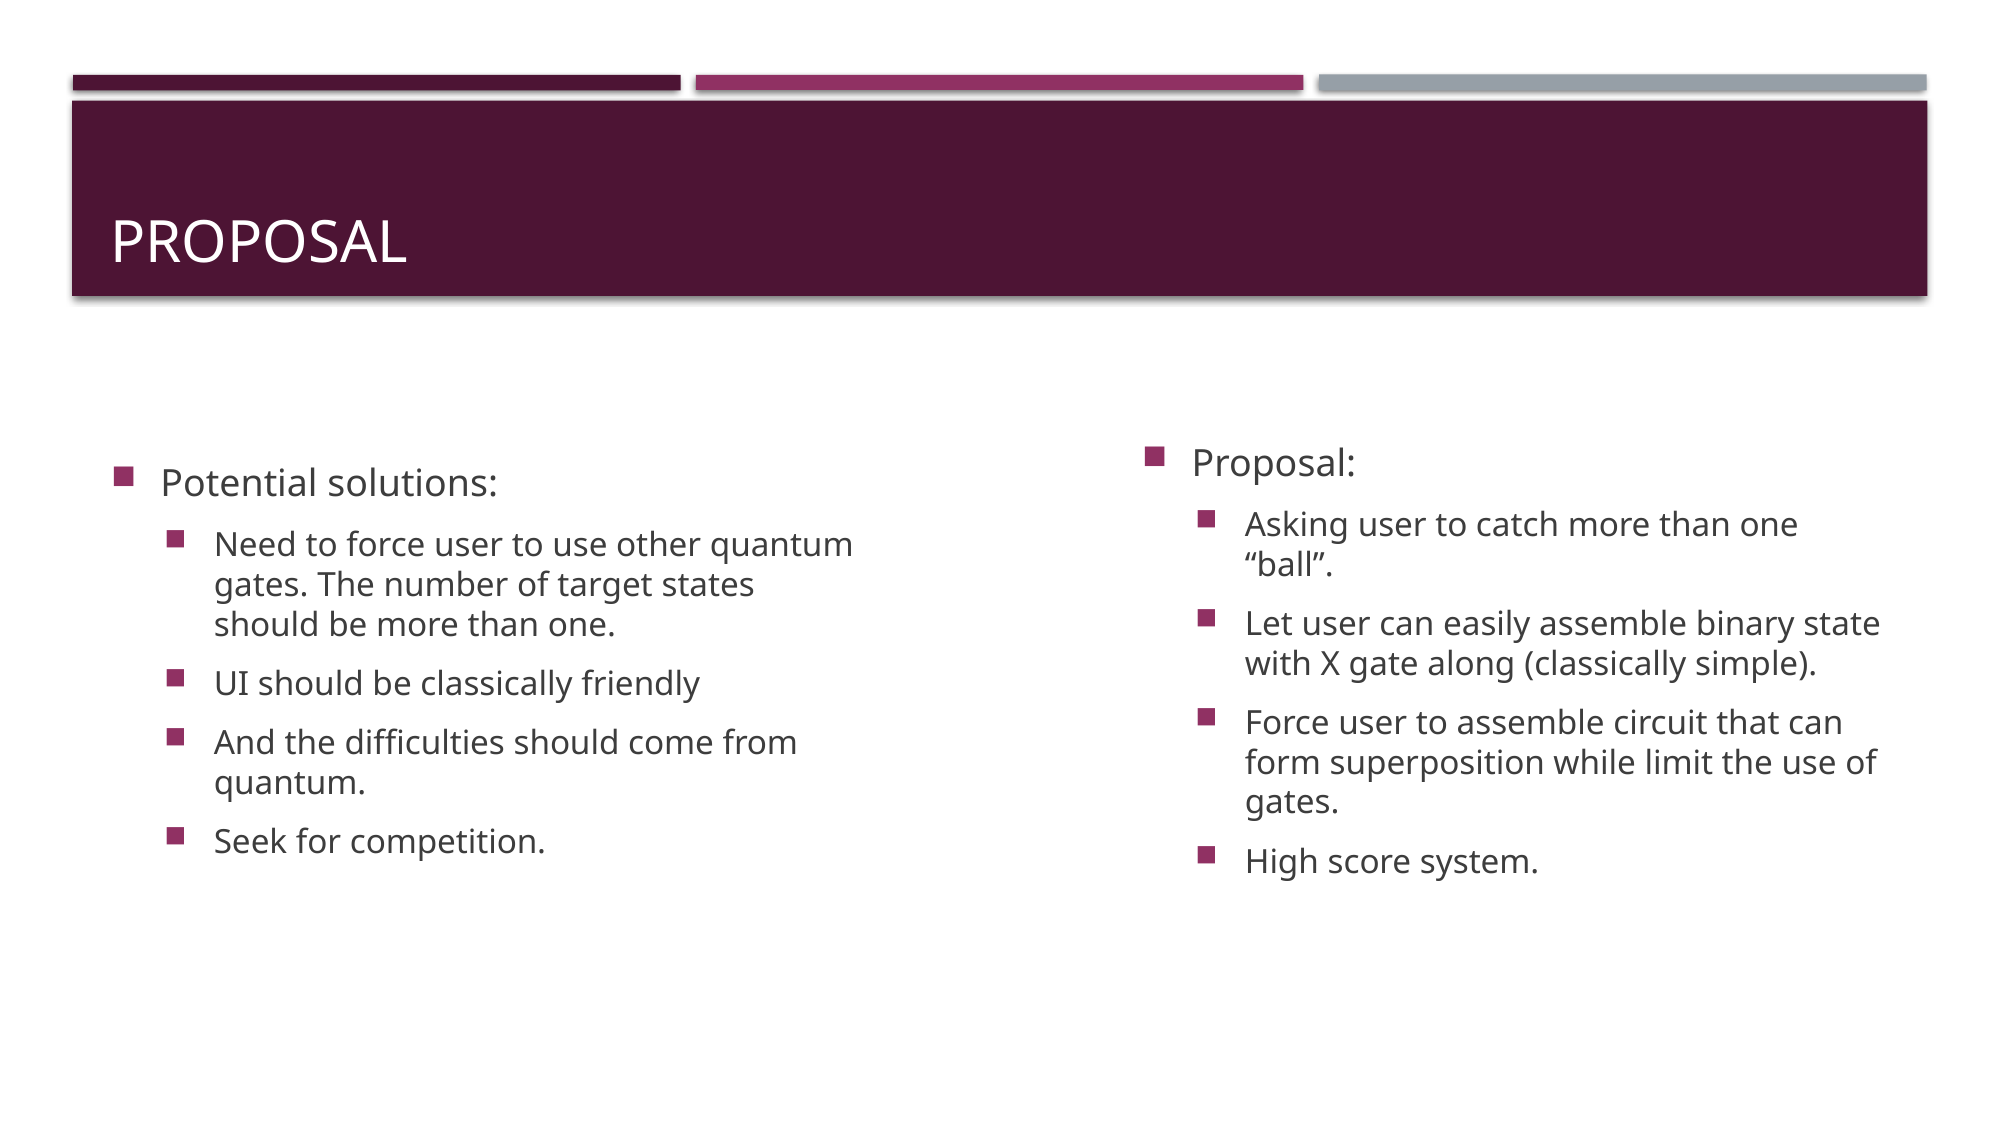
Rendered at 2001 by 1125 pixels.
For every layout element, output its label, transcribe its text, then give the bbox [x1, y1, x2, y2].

text_box Proposal: Asking user to catch more than one “ball”. Let user can easily assemble binary state with X gate along (classically simple). Force user to assemble circuit that can form superposition while limit the use of gates. High score system. [1126, 357, 1905, 962]
title proposal [95, 115, 1905, 282]
list Potential solutions: Need to force user to use other quantum gates. The number of target states should be more than one. UI should be classically friendly And the difficulties should come from quantum. Seek for competition. [95, 357, 874, 962]
